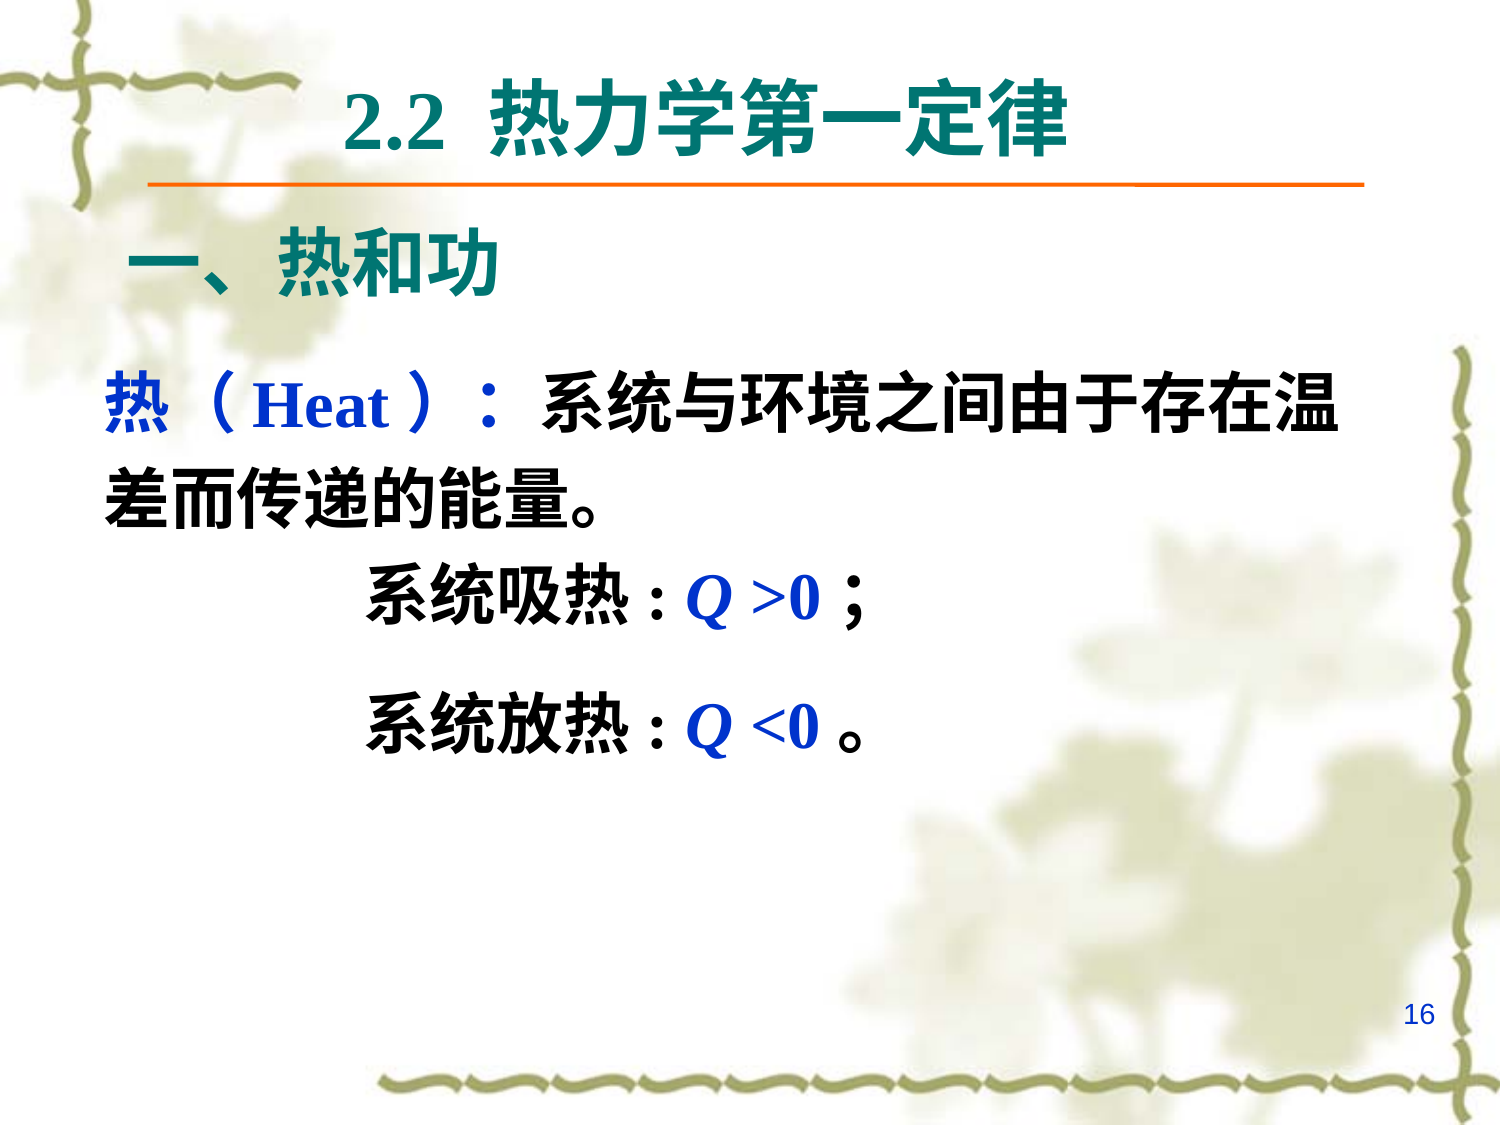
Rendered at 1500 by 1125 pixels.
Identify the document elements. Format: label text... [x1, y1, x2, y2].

text_box 2.2 热力学第一定律 [72, 82, 1436, 173]
text_box 一、热和功 [112, 207, 1365, 313]
slide_number 16 [1074, 987, 1451, 1066]
text_box 热（Heat）：系统与环境之间由于存在温差而传递的能量。 系统吸热: Q >0； 系统放热: Q <0。 [88, 337, 1412, 770]
picture [0, 0, 1500, 1125]
